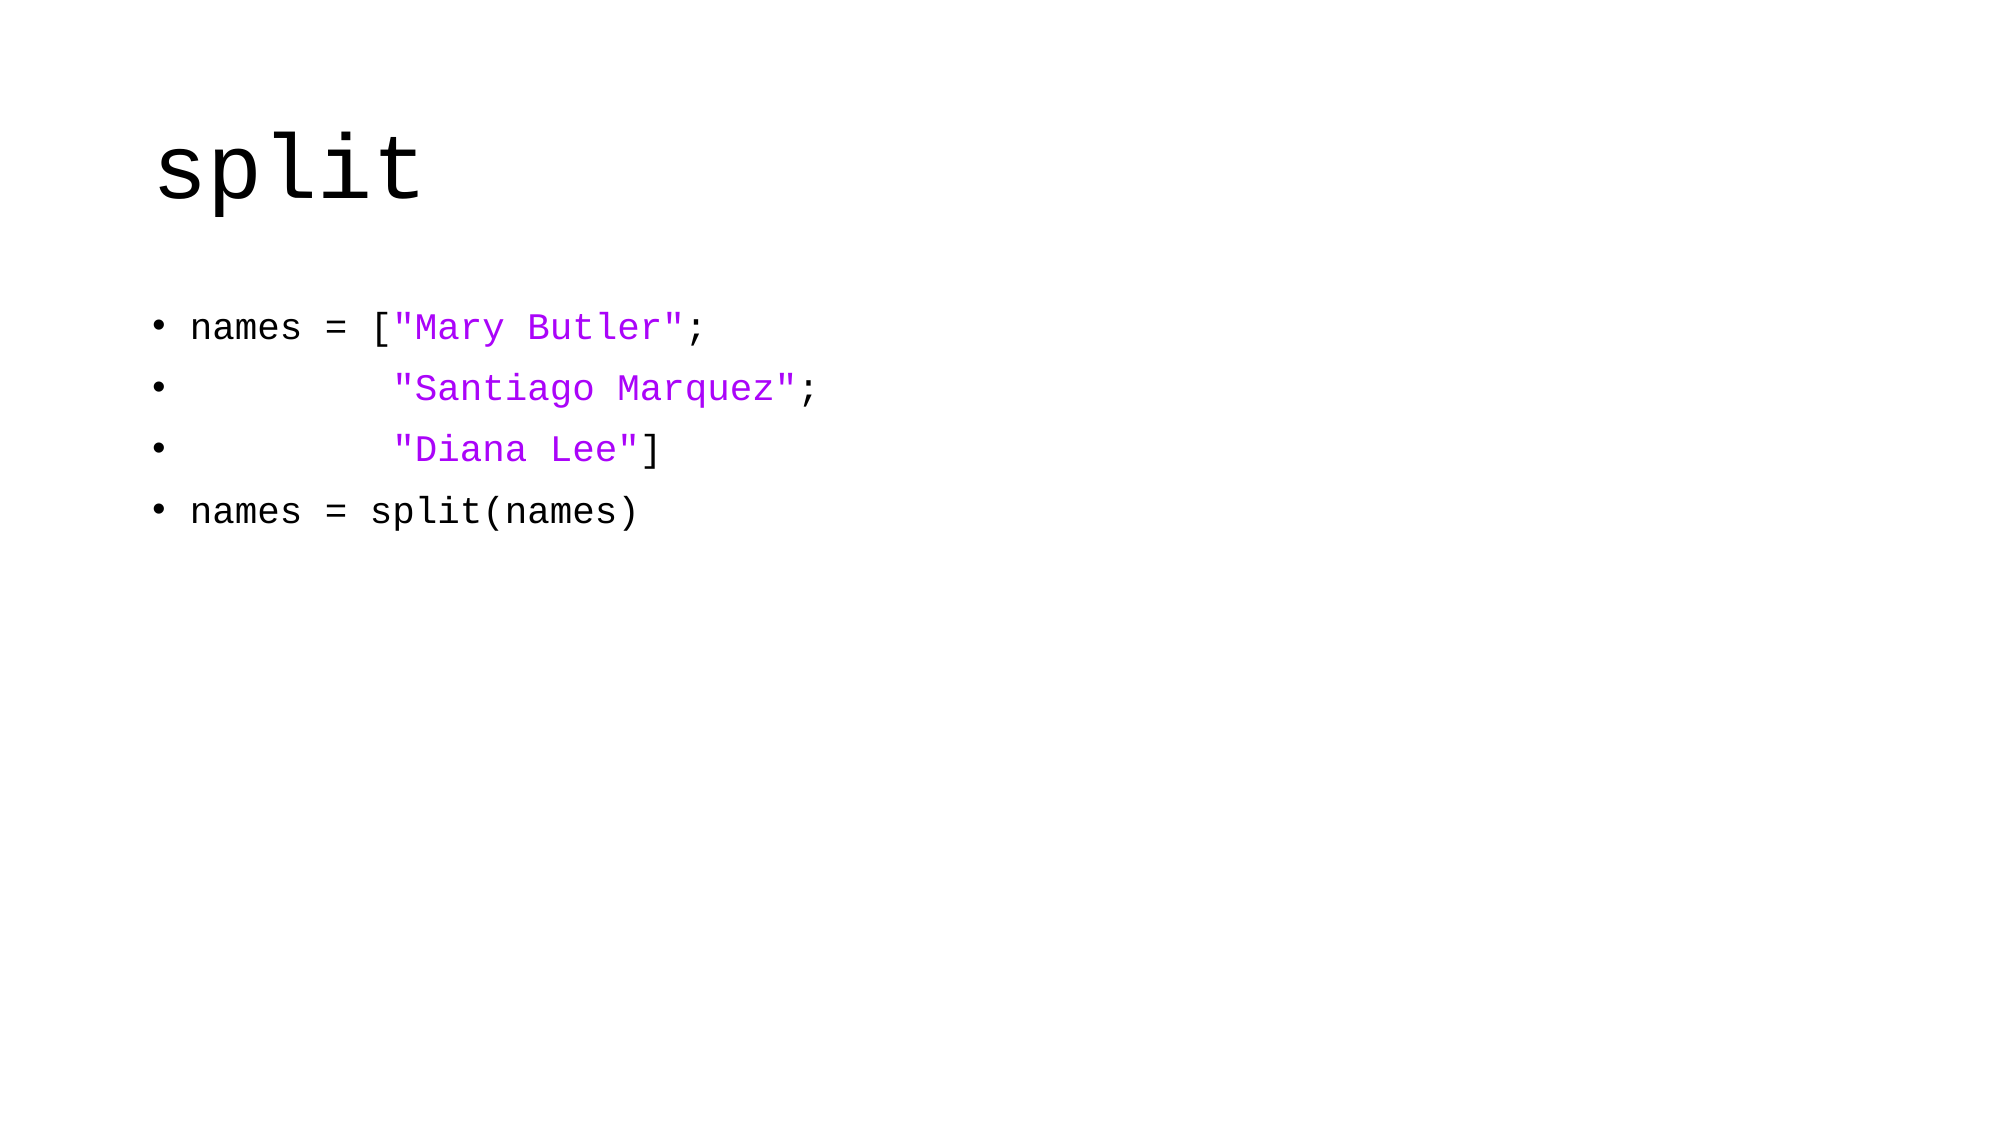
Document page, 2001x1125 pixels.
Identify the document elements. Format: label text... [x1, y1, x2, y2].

title split [137, 59, 1863, 278]
list names = ["Mary Butler"; "Santiago Marquez"; "Diana Lee"] names = split(names) [137, 299, 1863, 1014]
